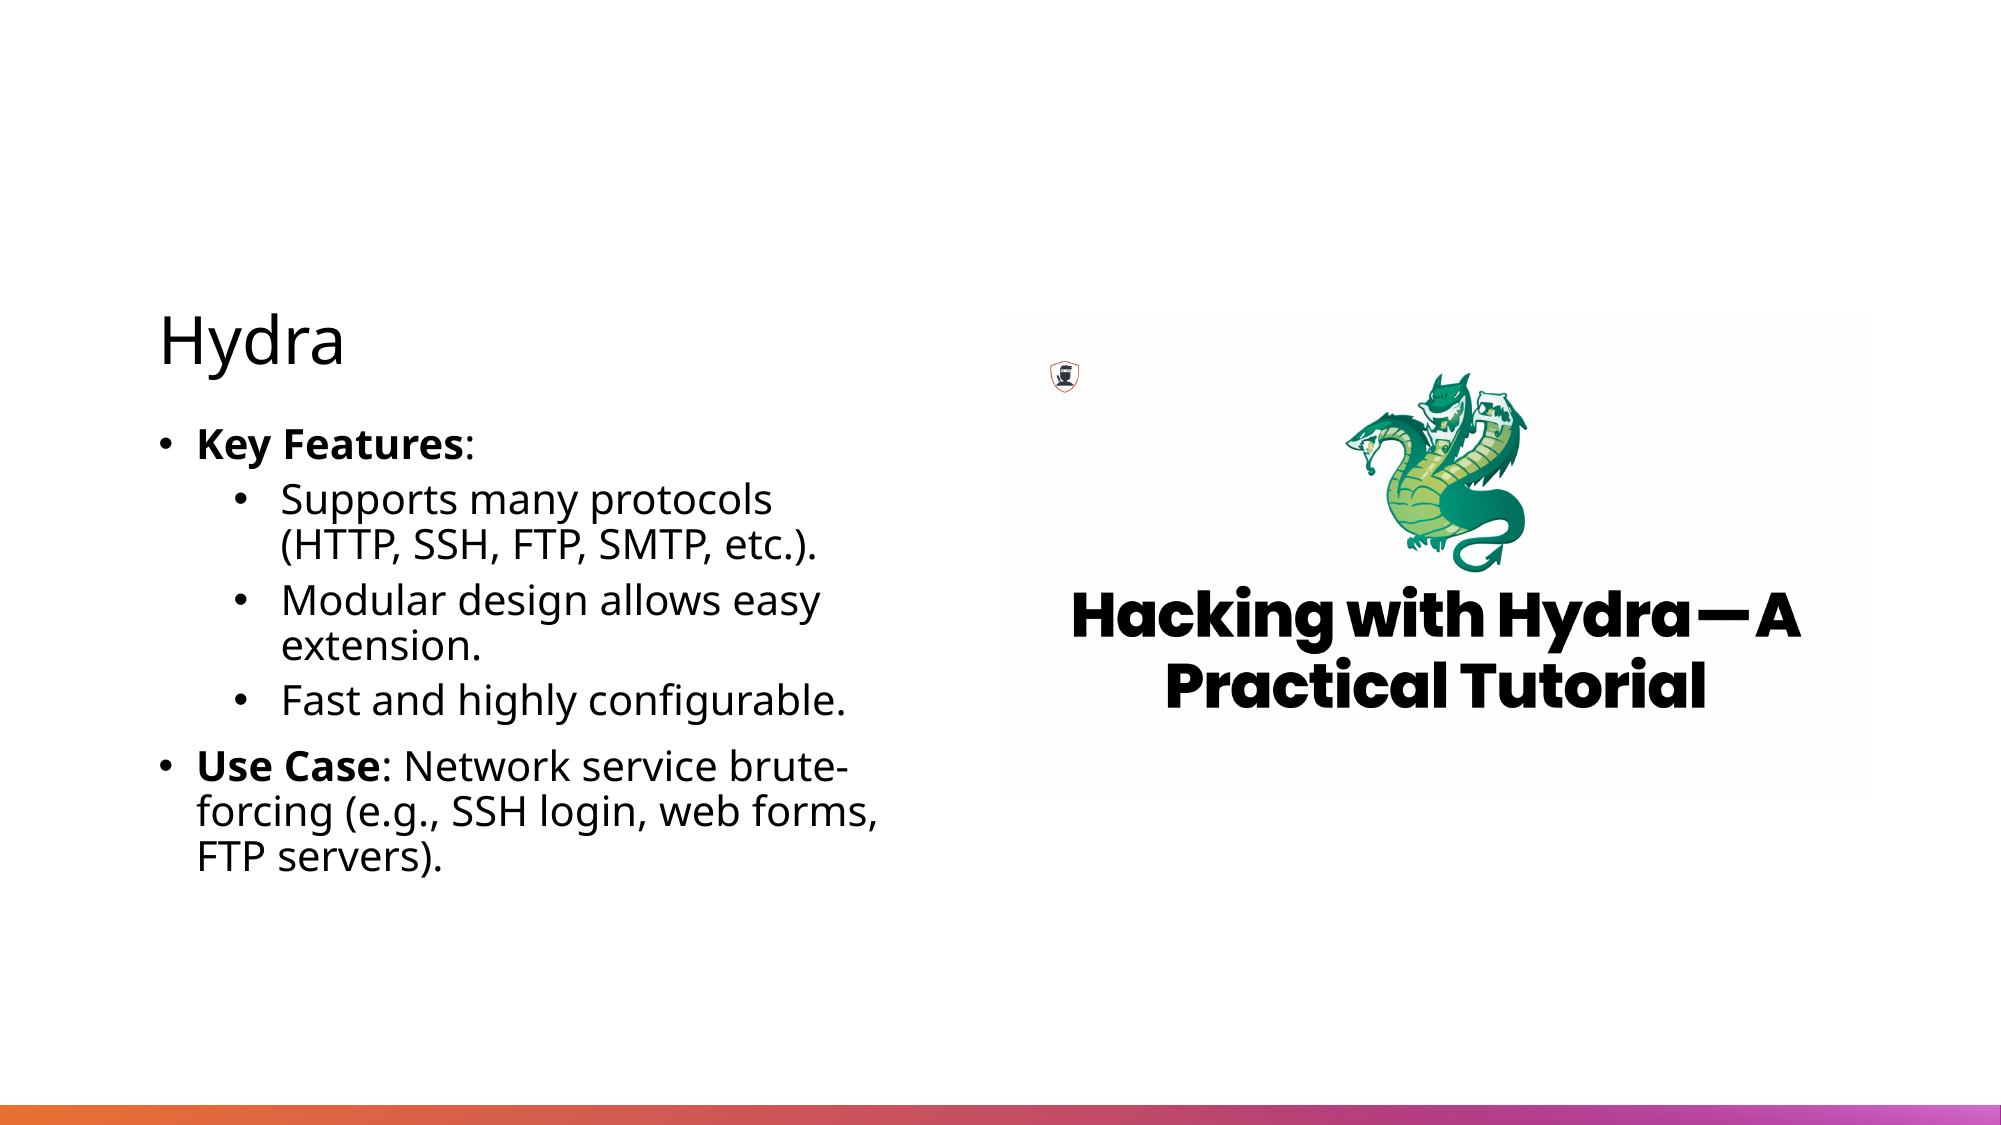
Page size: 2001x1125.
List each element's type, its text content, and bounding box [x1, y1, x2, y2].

list Key Features: Supports many protocols (HTTP, SSH, FTP, SMTP, etc.). Modular design allows easy extension. Fast and highly configurable. Use Case: Network service brute-forcing (e.g., SSH login, web forms, FTP servers). [143, 415, 898, 982]
picture [999, 310, 1873, 803]
title Hydra [143, 121, 898, 387]
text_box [0, 1104, 2000, 1125]
